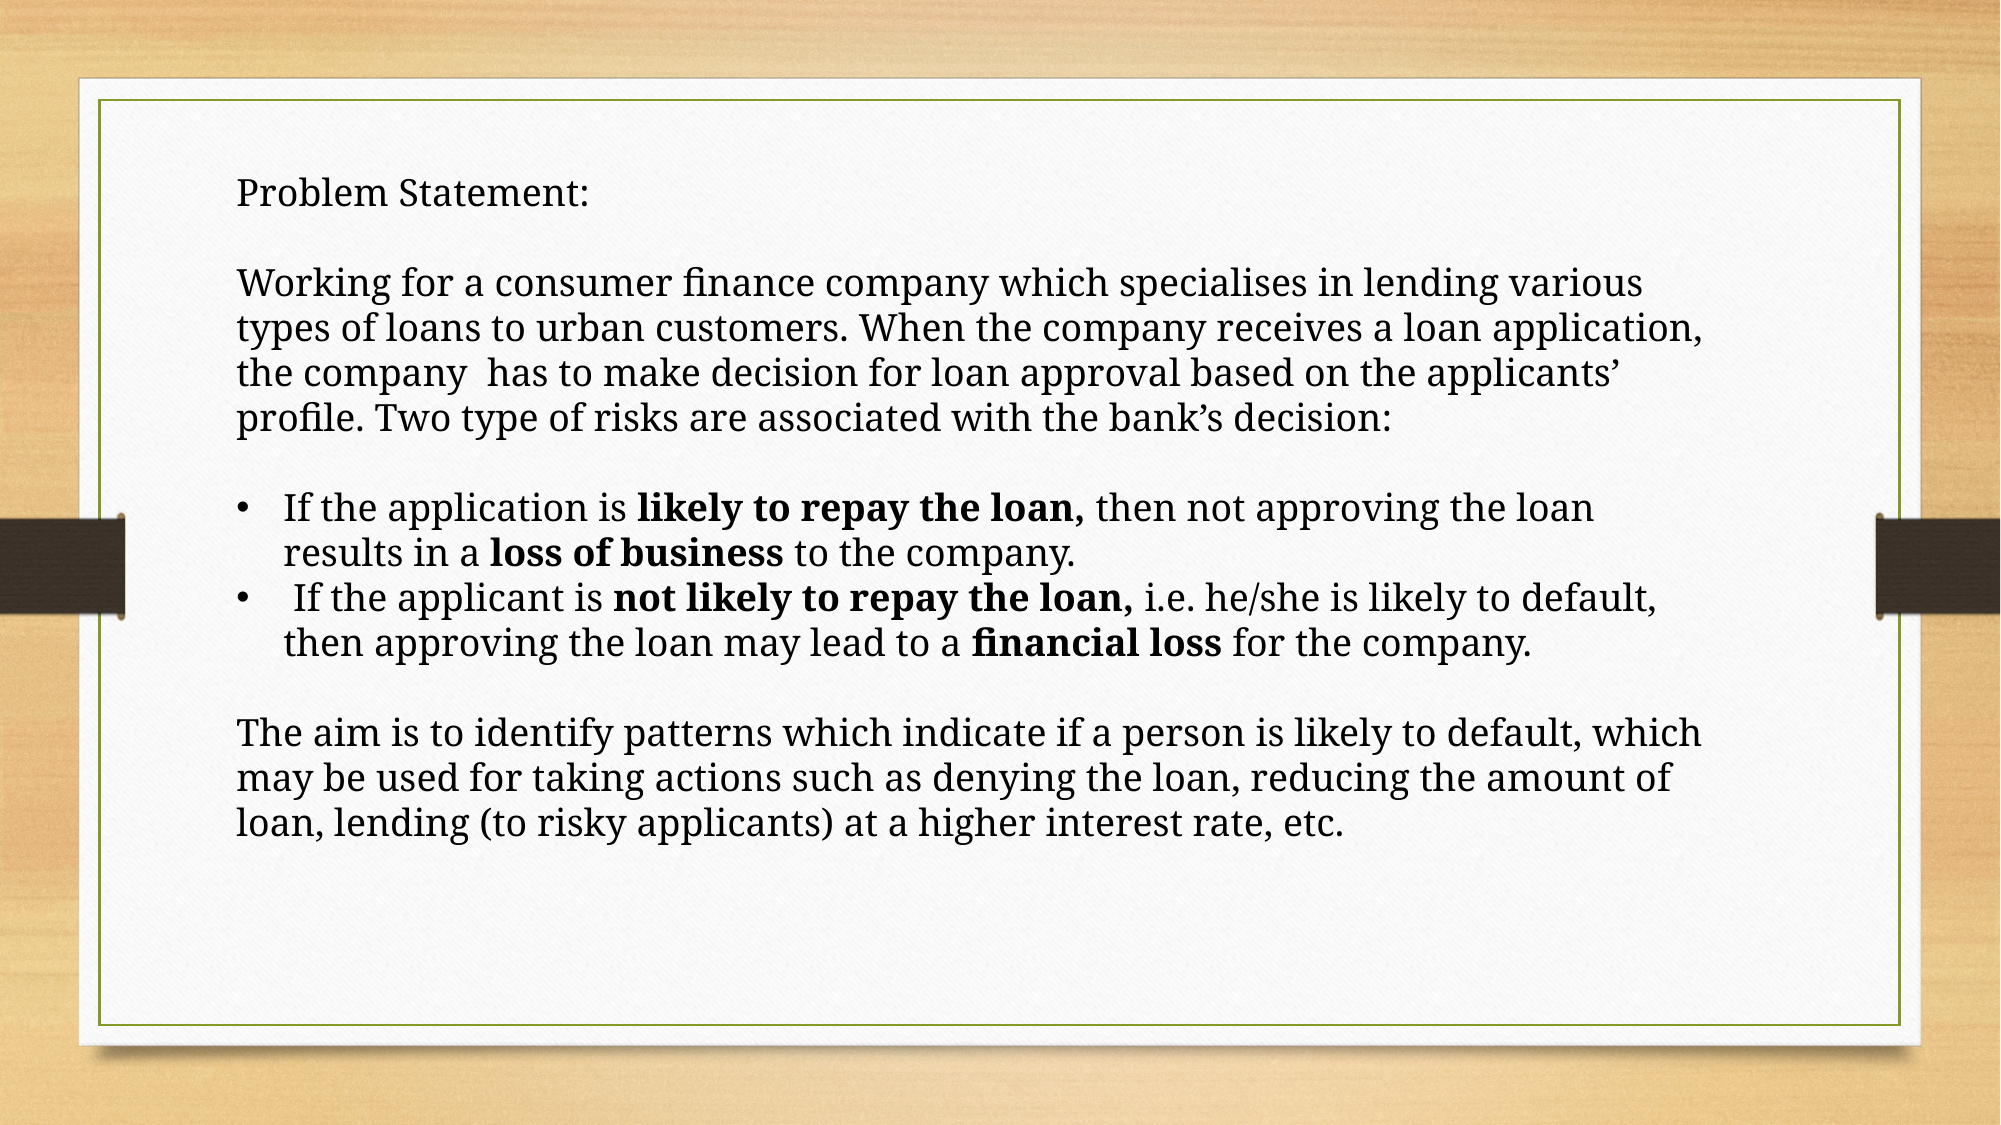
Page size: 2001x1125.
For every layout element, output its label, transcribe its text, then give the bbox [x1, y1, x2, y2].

text_box Problem Statement: Working for a consumer finance company which specialises in lending various types of loans to urban customers. When the company receives a loan application, the company has to make decision for loan approval based on the applicants’ profile. Two type of risks are associated with the bank’s decision: If the application is likely to repay the loan, then not approving the loan results in a loss of business to the company. If the applicant is not likely to repay the loan, i.e. he/she is likely to default, then approving the loan may lead to a financial loss for the company. The aim is to identify patterns which indicate if a person is likely to default, which may be used for taking actions such as denying the loan, reducing the amount of loan, lending (to risky applicants) at a higher interest rate, etc. [221, 161, 1724, 1032]
picture [0, 0, 2001, 1125]
